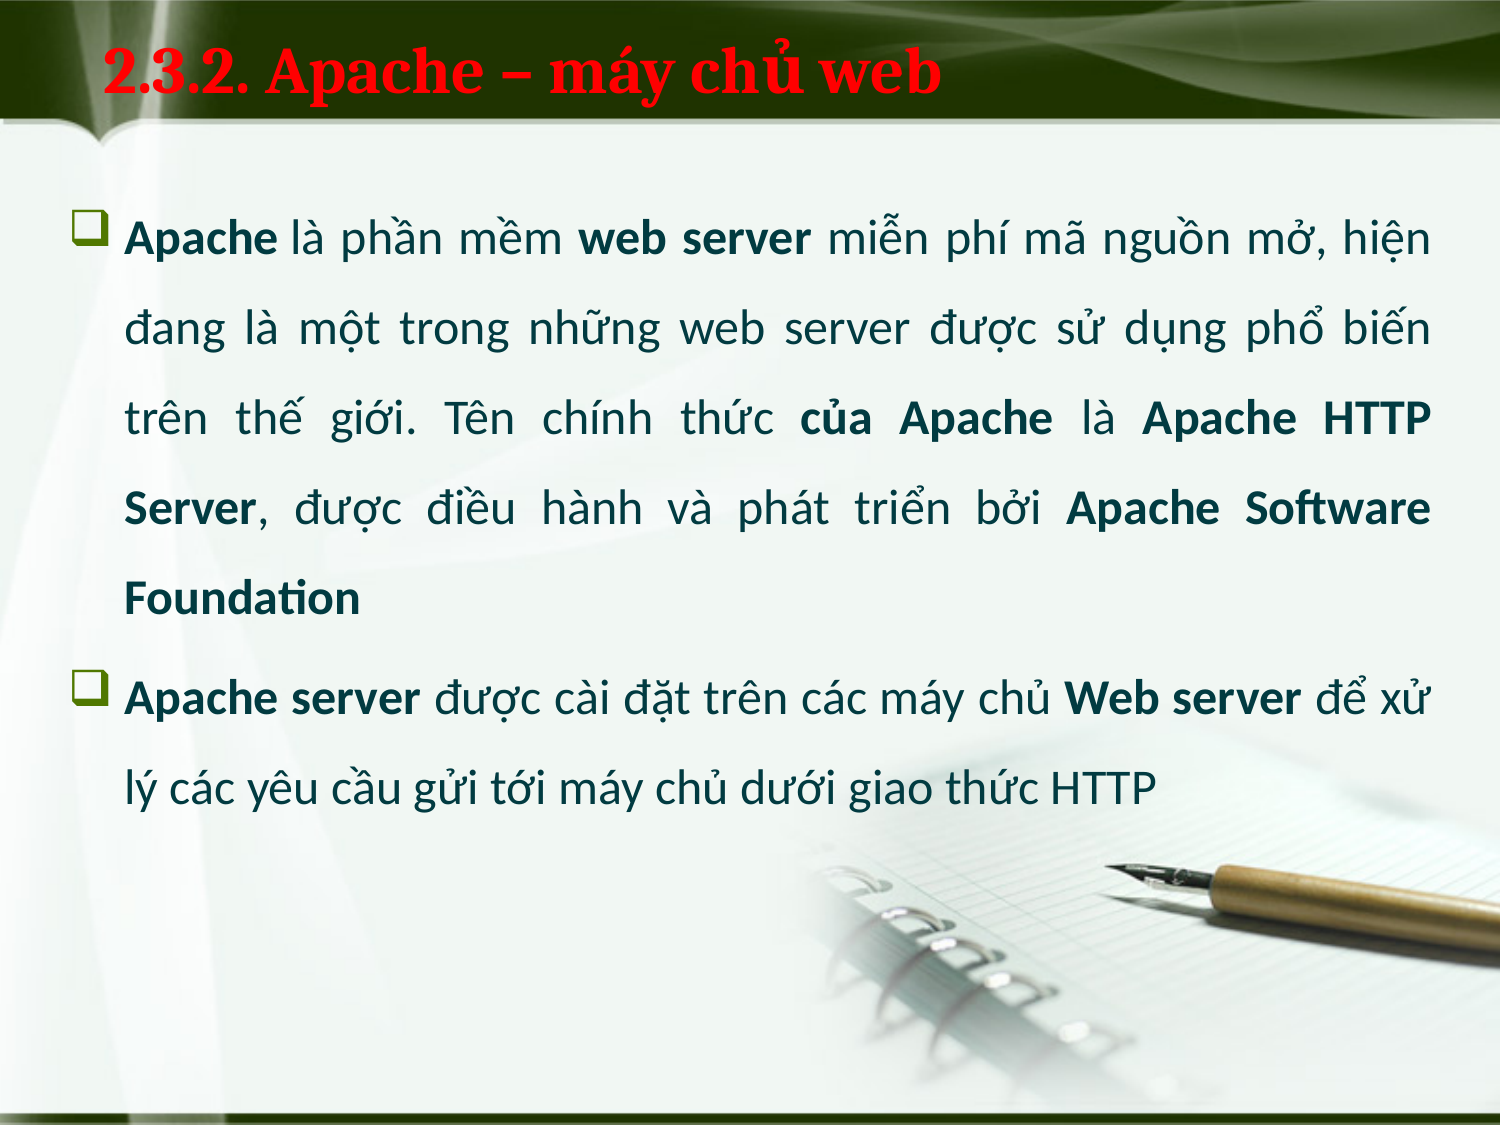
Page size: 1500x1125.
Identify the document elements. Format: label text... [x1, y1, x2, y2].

picture [0, 0, 1500, 1125]
title 2.3.2. Apache – máy chủ web [88, 19, 1364, 114]
list Apache là phần mềm web server miễn phí mã nguồn mở, hiện đang là một trong những web server được sử dụng phổ biến trên thế giới. Tên chính thức của Apache là Apache HTTP Server, được điều hành và phát triển bởi Apache Software Foundation Apache server được cài đặt trên các máy chủ Web server để xử lý các yêu cầu gửi tới máy chủ dưới giao thức HTTP [53, 810, 1447, 818]
